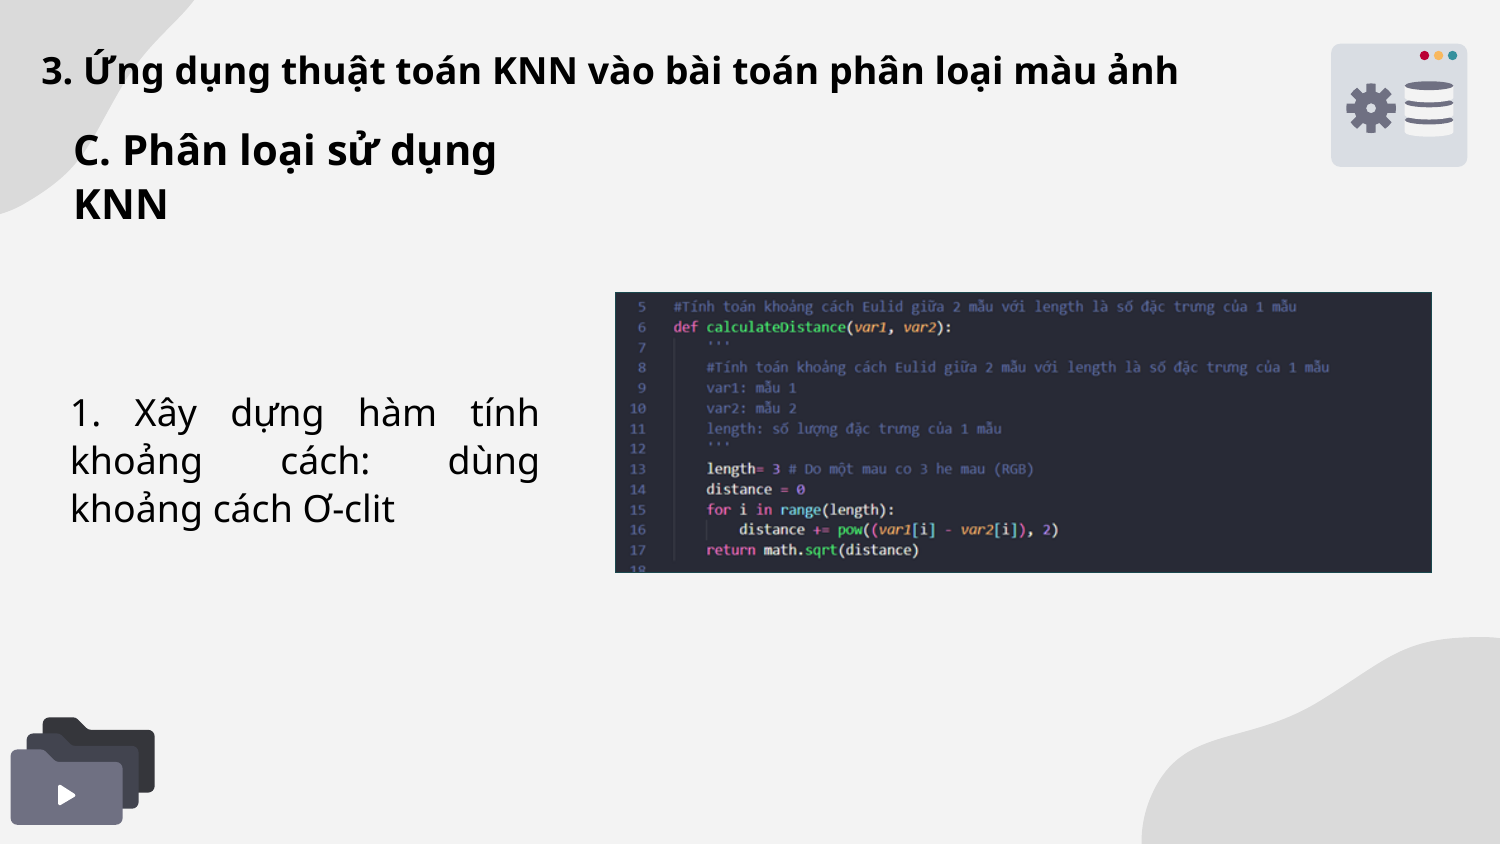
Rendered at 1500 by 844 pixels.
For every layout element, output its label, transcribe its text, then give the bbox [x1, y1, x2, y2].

text_box 1. Xây dựng hàm tính khoảng cách: dùng khoảng cách Ơ-clit [0, 378, 556, 586]
text_box 3. Ứng dụng thuật toán KNN vào bài toán phân loại màu ảnh [26, 36, 1292, 165]
text_box C. Phân loại sử dụng KNN [58, 113, 575, 235]
picture [614, 292, 1432, 573]
